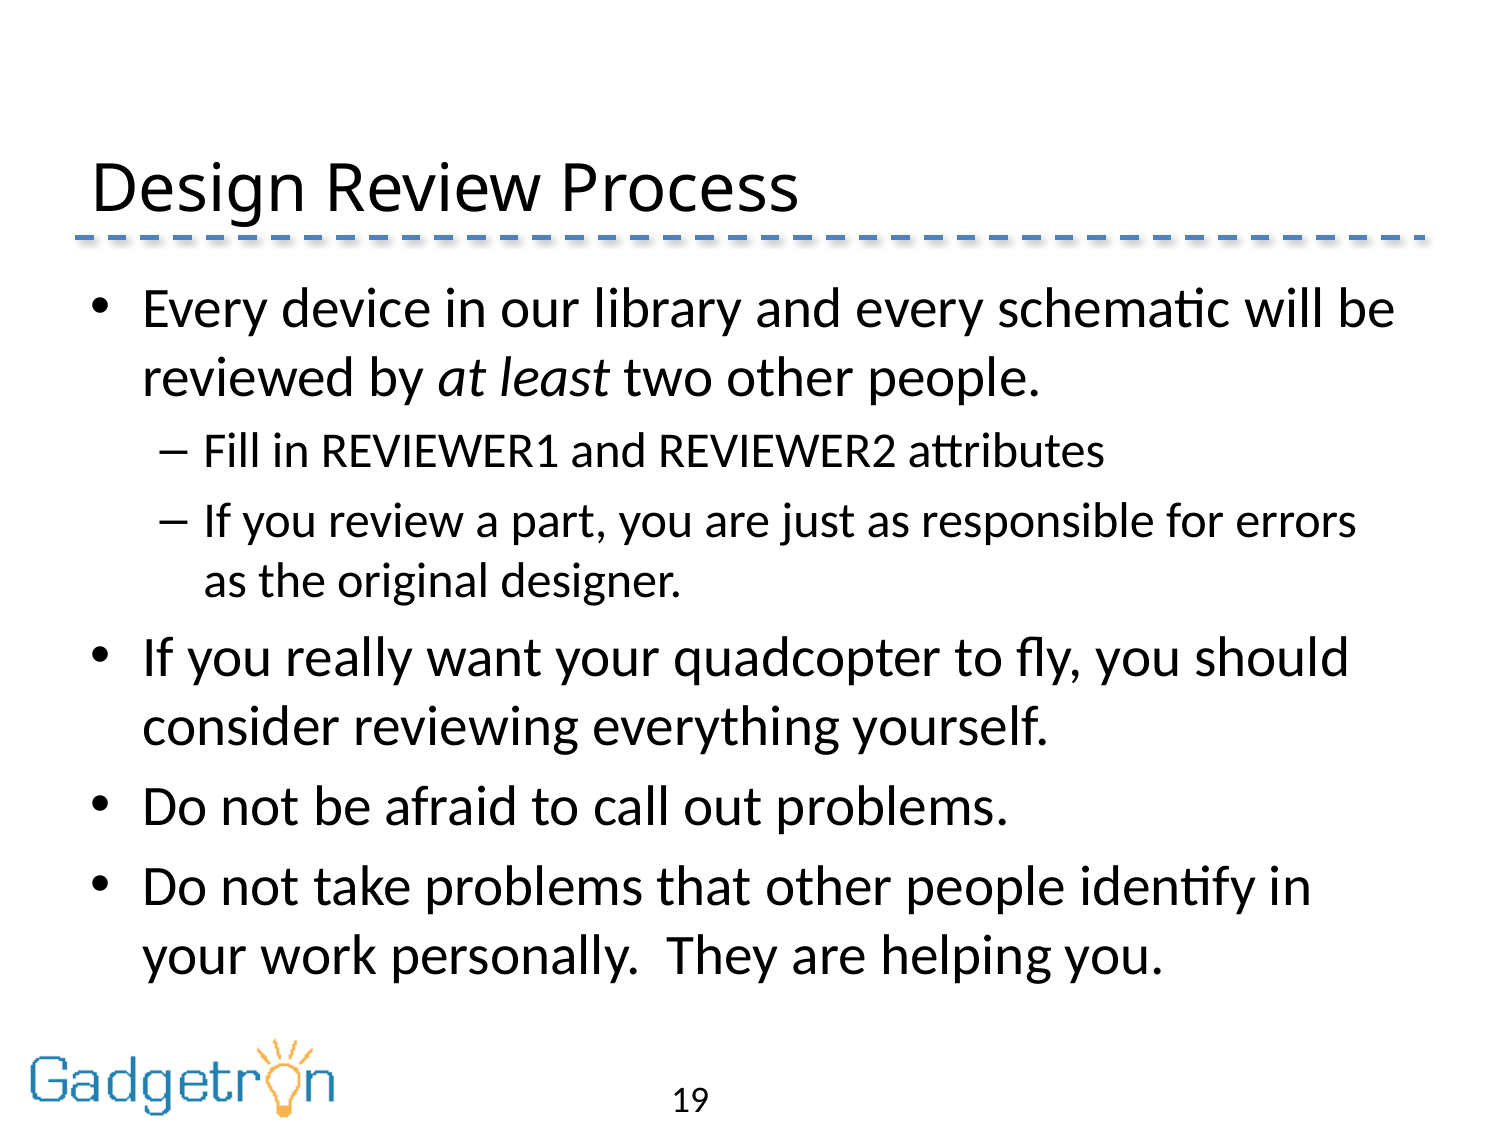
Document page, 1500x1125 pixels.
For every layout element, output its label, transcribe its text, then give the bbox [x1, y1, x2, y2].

picture [1, 1037, 366, 1125]
list Every device in our library and every schematic will be reviewed by at least two other people. Fill in REVIEWER1 and REVIEWER2 attributes If you review a part, you are just as responsible for errors as the original designer. If you really want your quadcopter to fly, you should consider reviewing everything yourself. Do not be afraid to call out problems. Do not take problems that other people identify in your work personally. They are helping you. [75, 262, 1425, 1005]
title Design Review Process [75, 45, 1425, 233]
